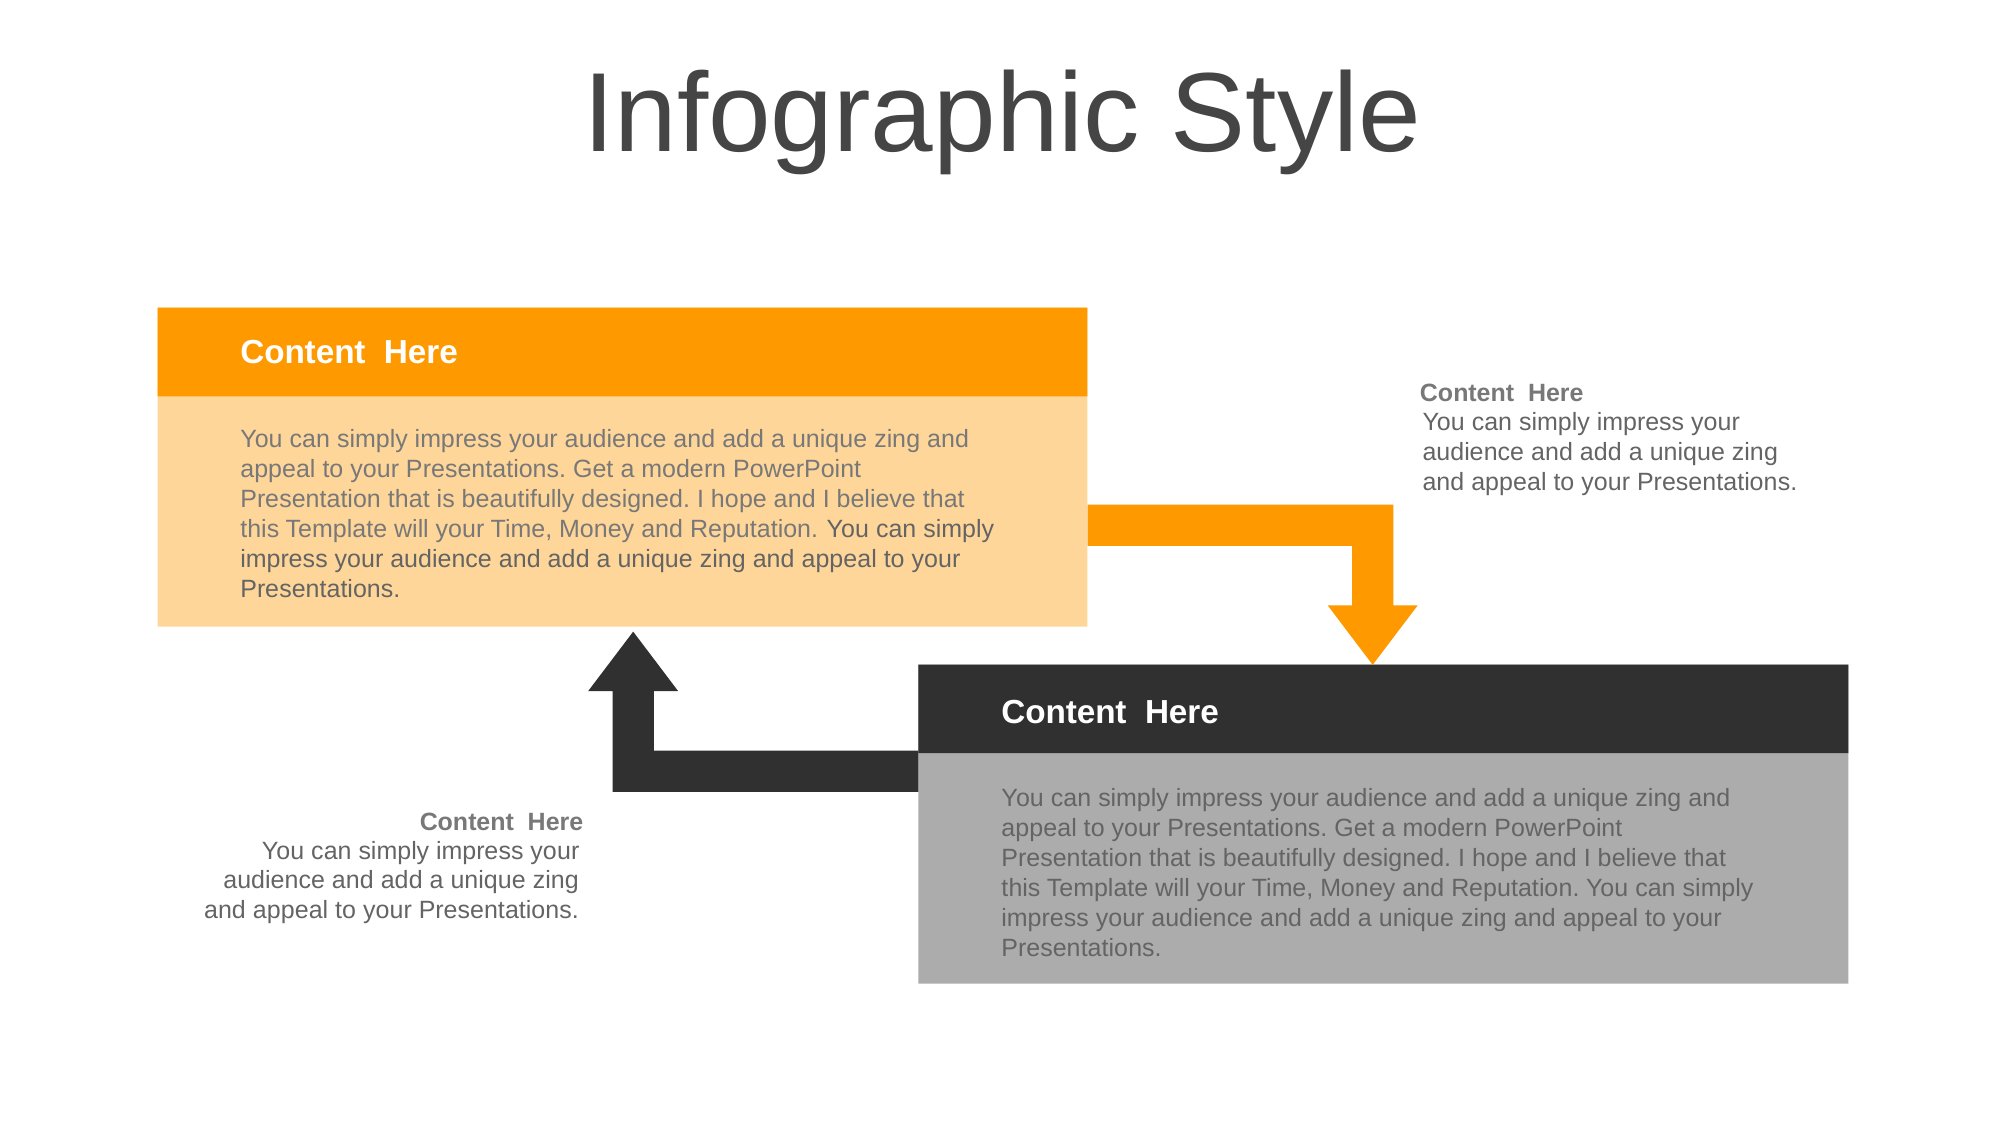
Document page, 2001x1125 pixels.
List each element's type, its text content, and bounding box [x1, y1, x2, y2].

text_box [917, 664, 1849, 754]
text_box [917, 754, 1849, 985]
text_box You can simply impress your audience and add a unique zing and appeal to your Presentations. Get a modern PowerPoint Presentation that is beautifully designed. I hope and I believe that this Template will your Time, Money and Reputation. You can simply impress your audience and add a unique zing and appeal to your Presentations. [986, 774, 1781, 969]
text_box You can simply impress your audience and add a unique zing and appeal to your Presentations. Get a modern PowerPoint Presentation that is beautifully designed. I hope and I believe that this Template will your Time, Money and Reputation. You can simply impress your audience and add a unique zing and appeal to your Presentations. [225, 415, 1020, 610]
text_box [156, 397, 1088, 628]
text_box [1086, 503, 1420, 667]
text_box Content Here [986, 682, 1781, 738]
text_box [156, 307, 1088, 397]
list Infographic Style [53, 55, 1952, 175]
text_box Content Here [225, 323, 1020, 378]
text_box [1405, 369, 1844, 505]
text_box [160, 797, 599, 933]
text_box [586, 629, 920, 794]
